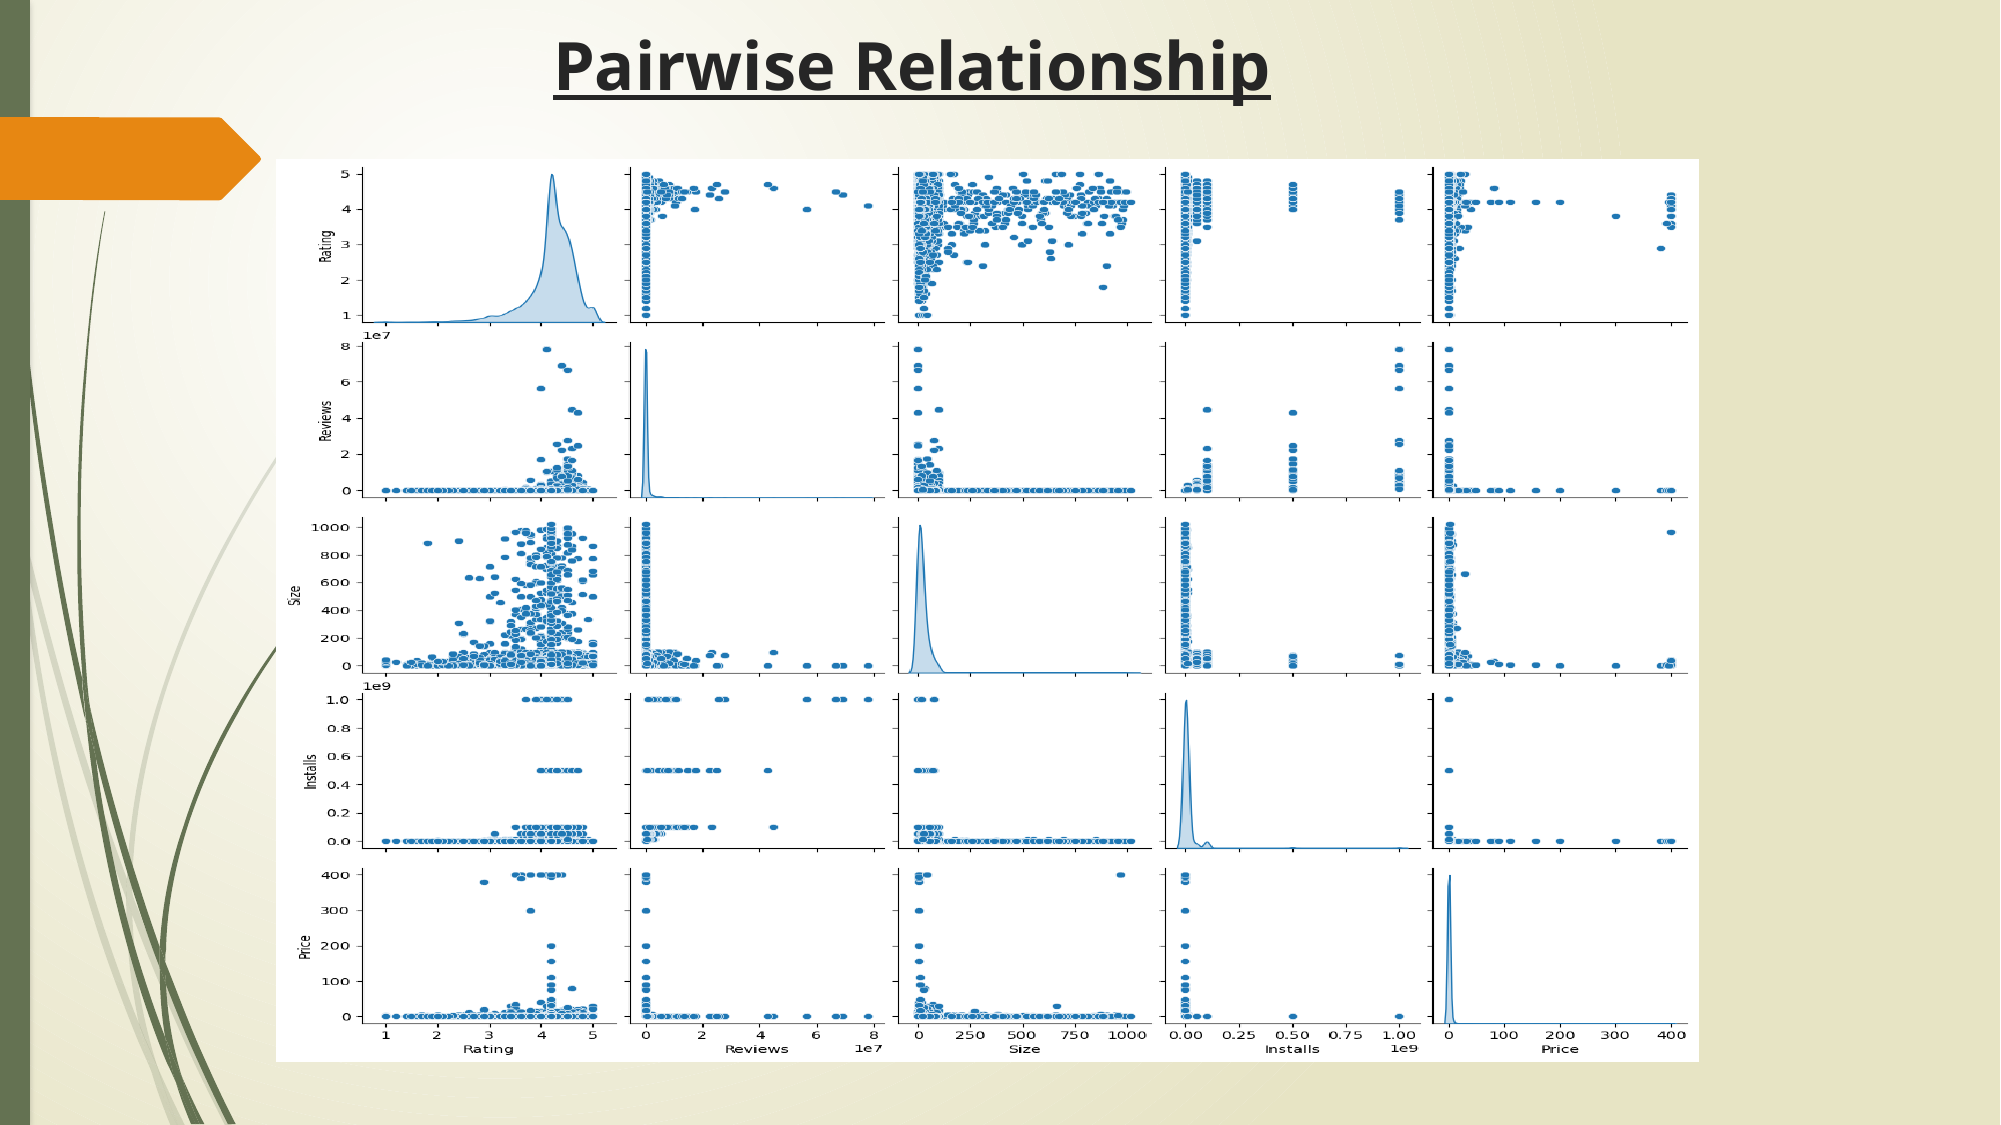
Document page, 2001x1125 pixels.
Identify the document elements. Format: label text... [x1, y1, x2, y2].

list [276, 159, 1699, 1063]
title Pairwise Relationship [538, 16, 2000, 227]
